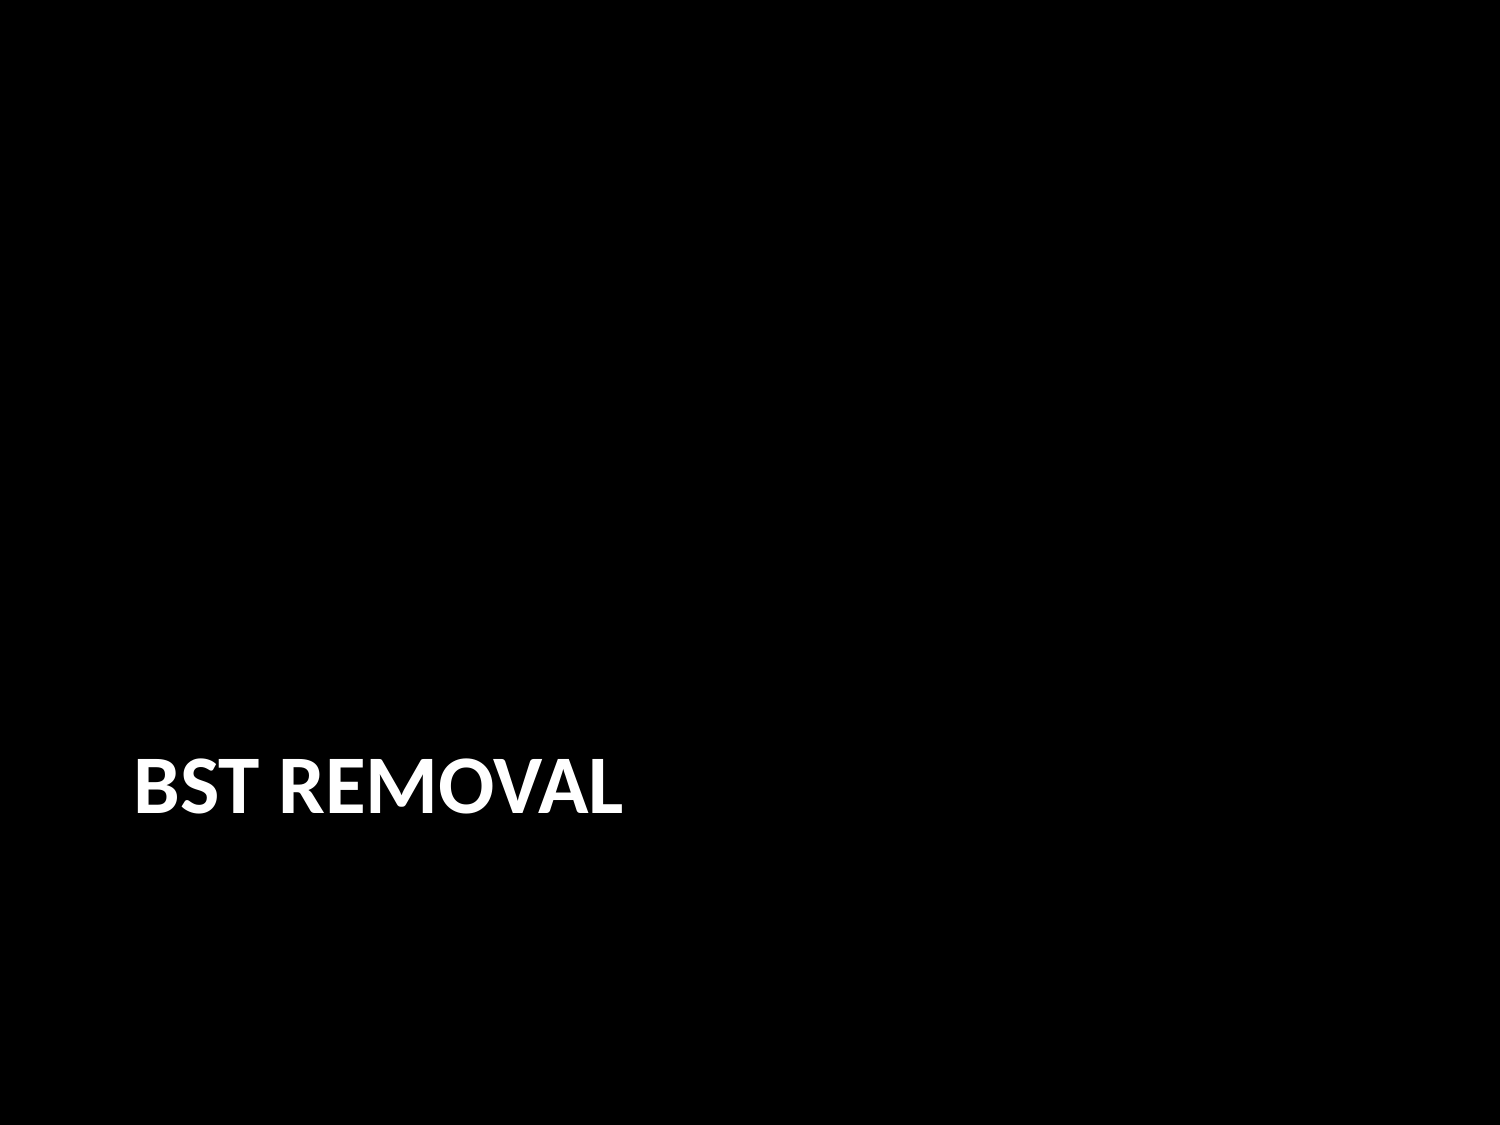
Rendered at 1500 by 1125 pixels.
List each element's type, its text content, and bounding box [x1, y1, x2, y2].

title BST Removal [118, 722, 1394, 947]
